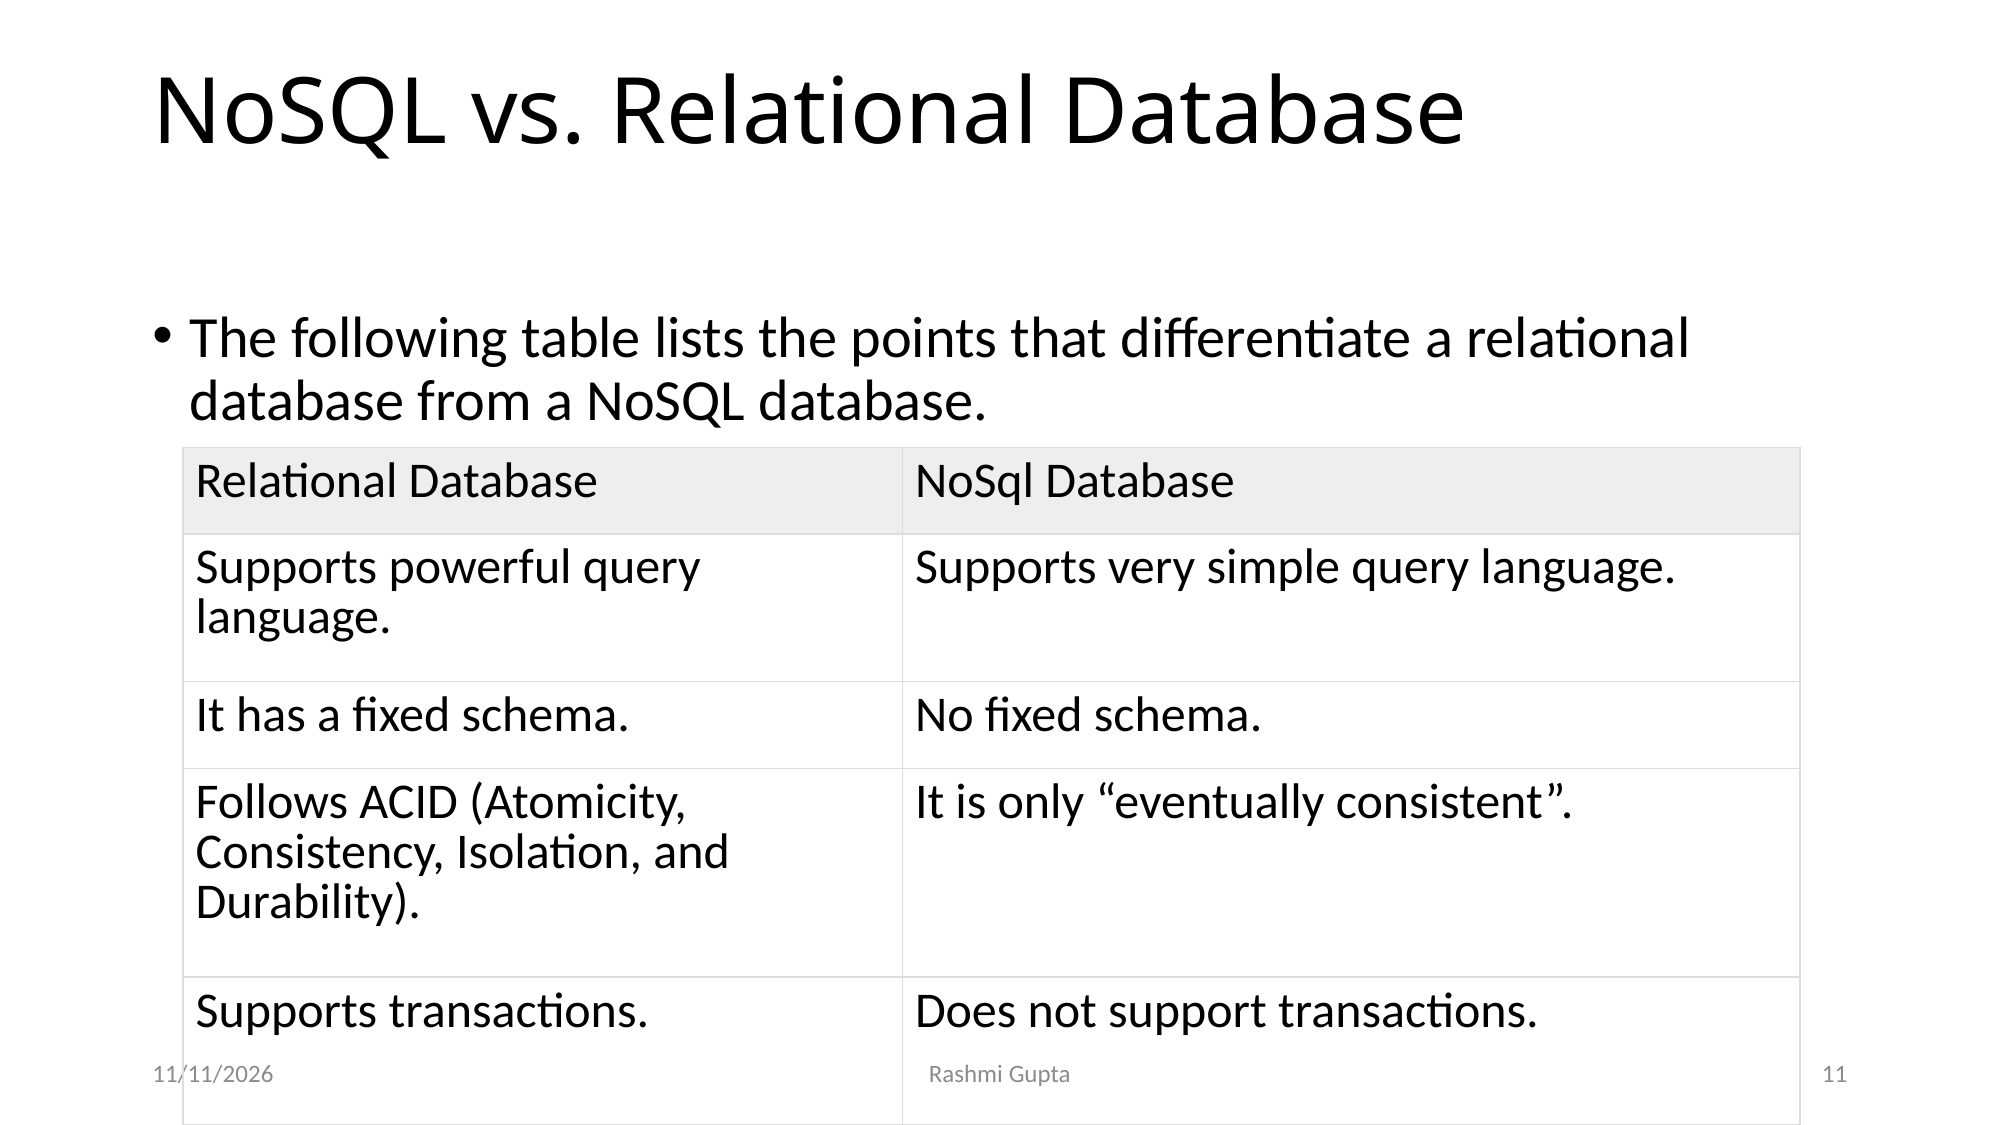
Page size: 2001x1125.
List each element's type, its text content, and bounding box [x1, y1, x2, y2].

table_cell Supports powerful query language. [184, 535, 902, 681]
table_cell No fixed schema. [903, 682, 1799, 768]
footer Rashmi Gupta [662, 1042, 1338, 1103]
table_cell Follows ACID (Atomicity, Consistency, Isolation, and Durability). [184, 769, 902, 976]
slide_number 11 [1412, 1042, 1863, 1103]
table_cell Supports very simple query language. [903, 535, 1799, 681]
table_header NoSql Database [903, 448, 1799, 533]
list The following table lists the points that differentiate a relational database from a NoSQL database. [137, 299, 1863, 1014]
table_cell It has a fixed schema. [184, 682, 902, 768]
title NoSQL vs. Relational Database [137, 59, 1863, 278]
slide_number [137, 1042, 588, 1103]
table_cell Does not support transactions. [903, 978, 1799, 1124]
table_header Relational Database [184, 448, 902, 533]
table_cell Supports transactions. [184, 978, 902, 1124]
table_cell It is only “eventually consistent”. [903, 769, 1799, 976]
